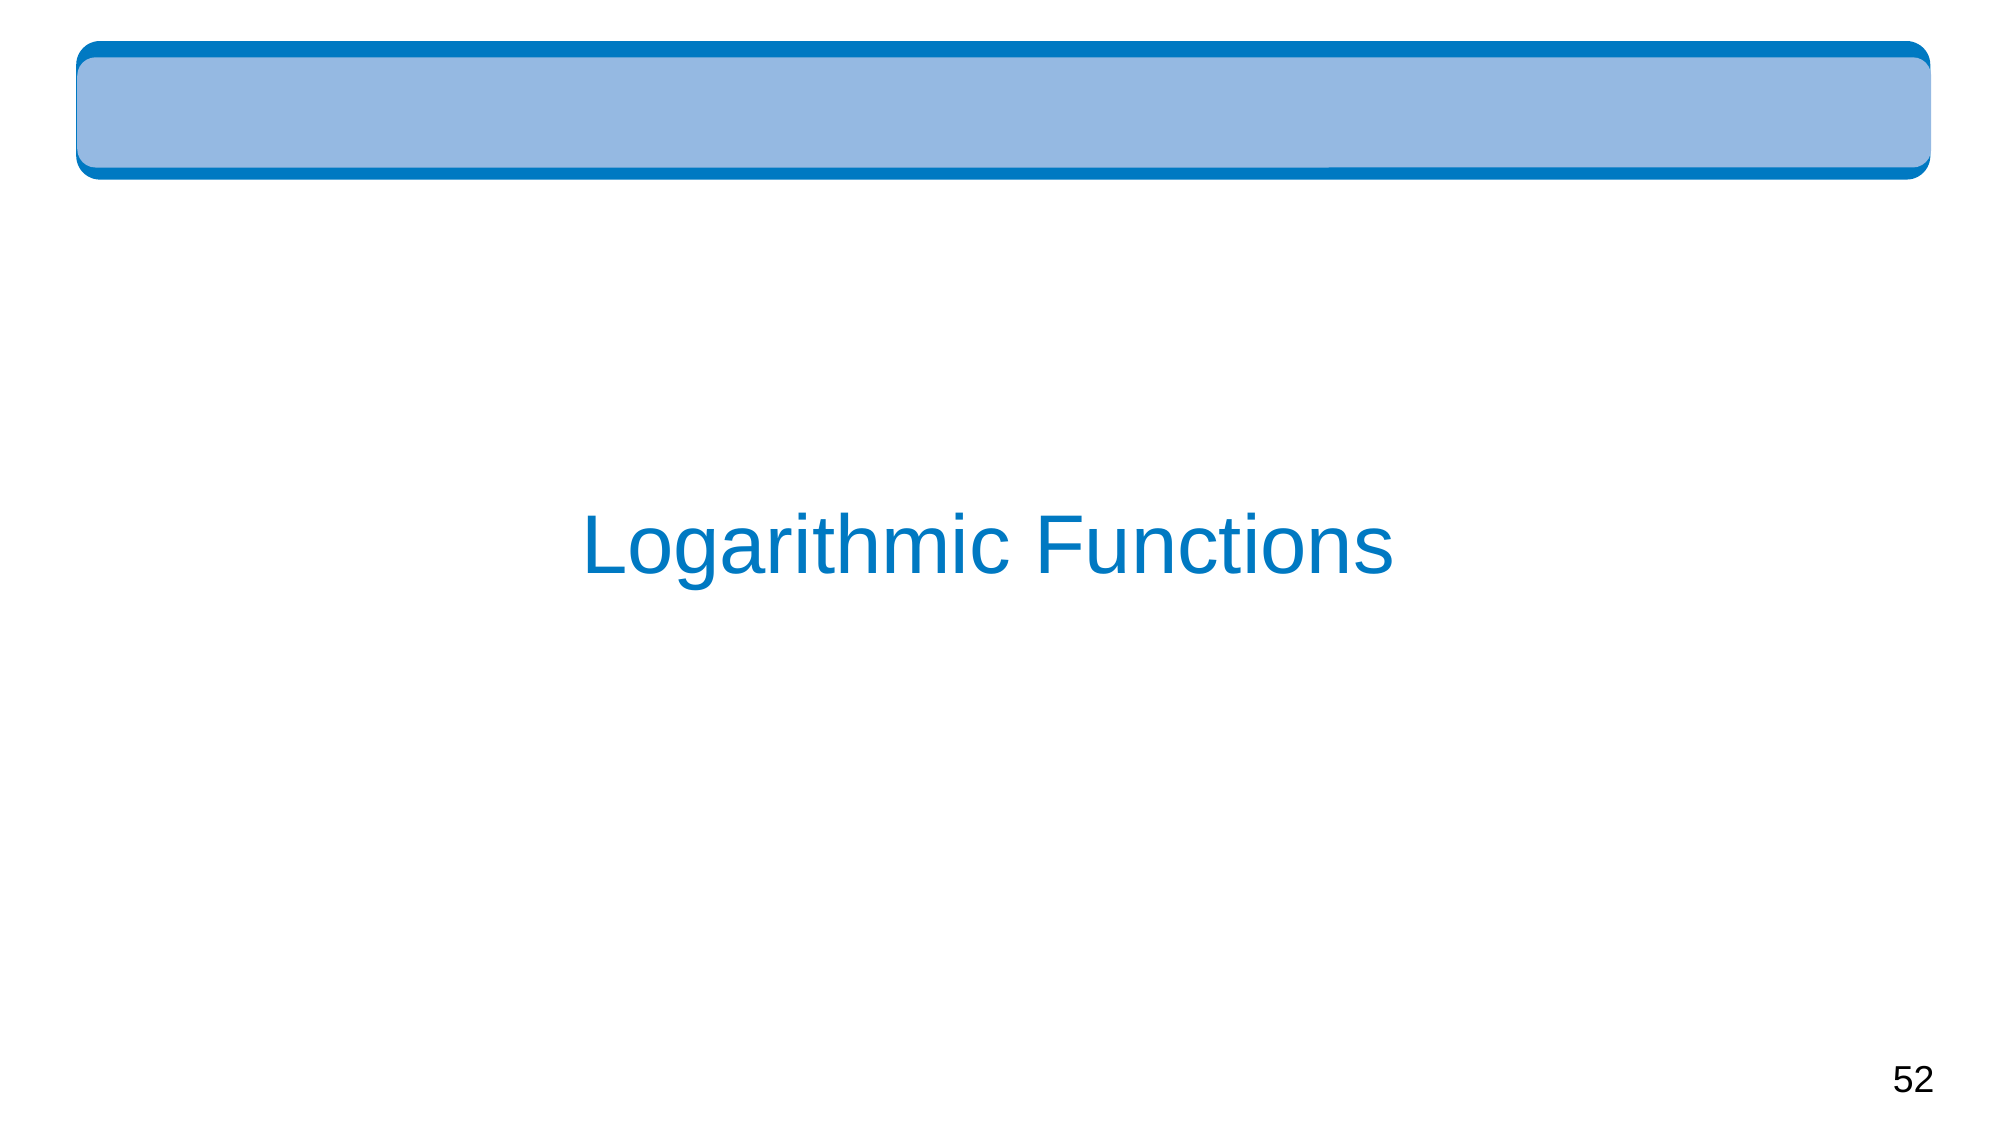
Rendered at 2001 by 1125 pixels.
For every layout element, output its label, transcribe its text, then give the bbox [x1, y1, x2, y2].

title Logarithmic Functions [137, 502, 1863, 687]
